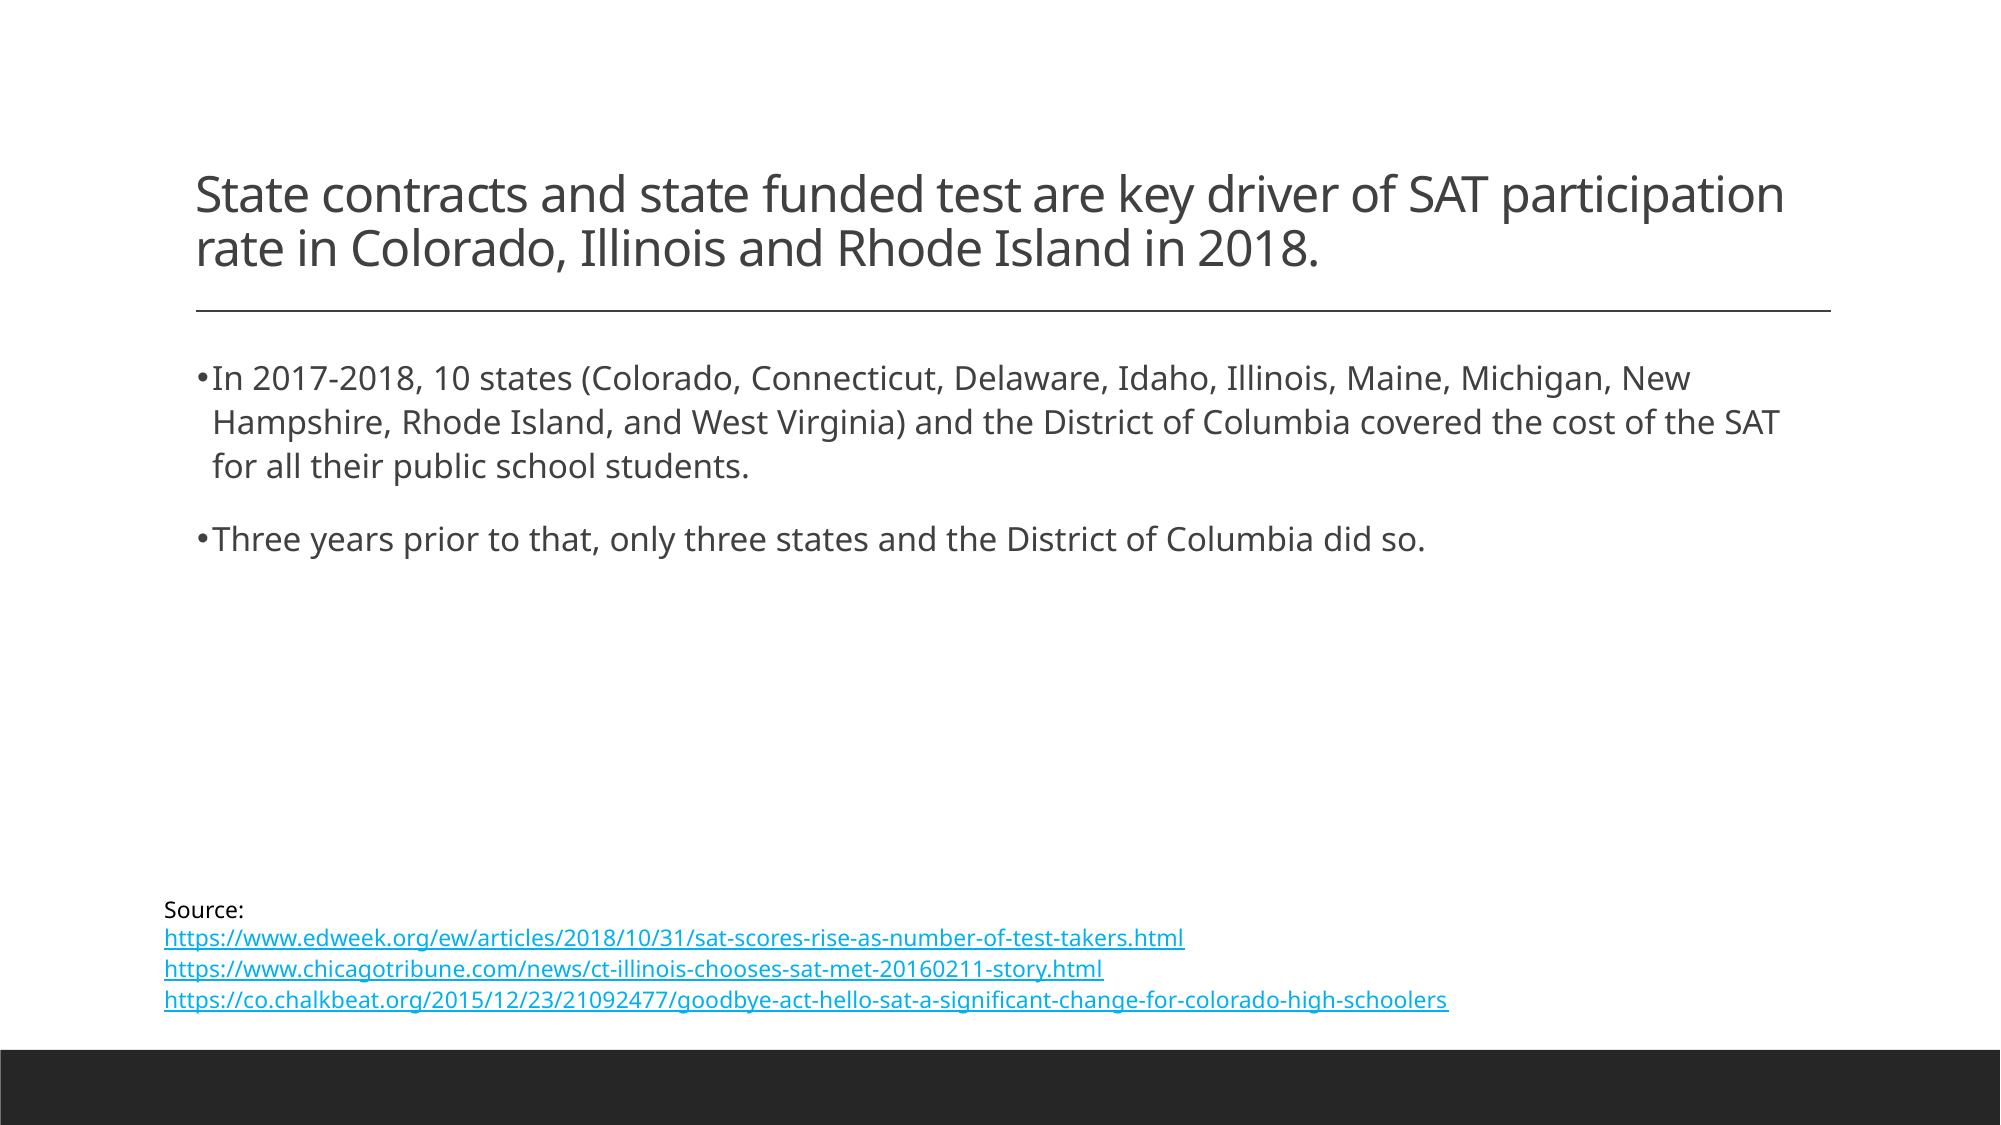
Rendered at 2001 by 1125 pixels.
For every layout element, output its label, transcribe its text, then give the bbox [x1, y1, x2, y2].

list In 2017-2018, 10 states (Colorado, Connecticut, Delaware, Idaho, Illinois, Maine, Michigan, New Hampshire, Rhode Island, and West Virginia) and the District of Columbia covered the cost of the SAT for all their public school students. Three years prior to that, only three states and the District of Columbia did so. [197, 345, 1830, 963]
text_box Source: https://www.edweek.org/ew/articles/2018/10/31/sat-scores-rise-as-number-of-test-takers.html https://www.chicagotribune.com/news/ct-illinois-chooses-sat-met-20160211-story.html https://co.chalkbeat.org/2015/12/23/21092477/goodbye-act-hello-sat-a-significant-change-for-colorado-high-schoolers [149, 888, 1465, 1025]
title State contracts and state funded test are key driver of SAT participation rate in Colorado, Illinois and Rhode Island in 2018. [180, 47, 1830, 285]
